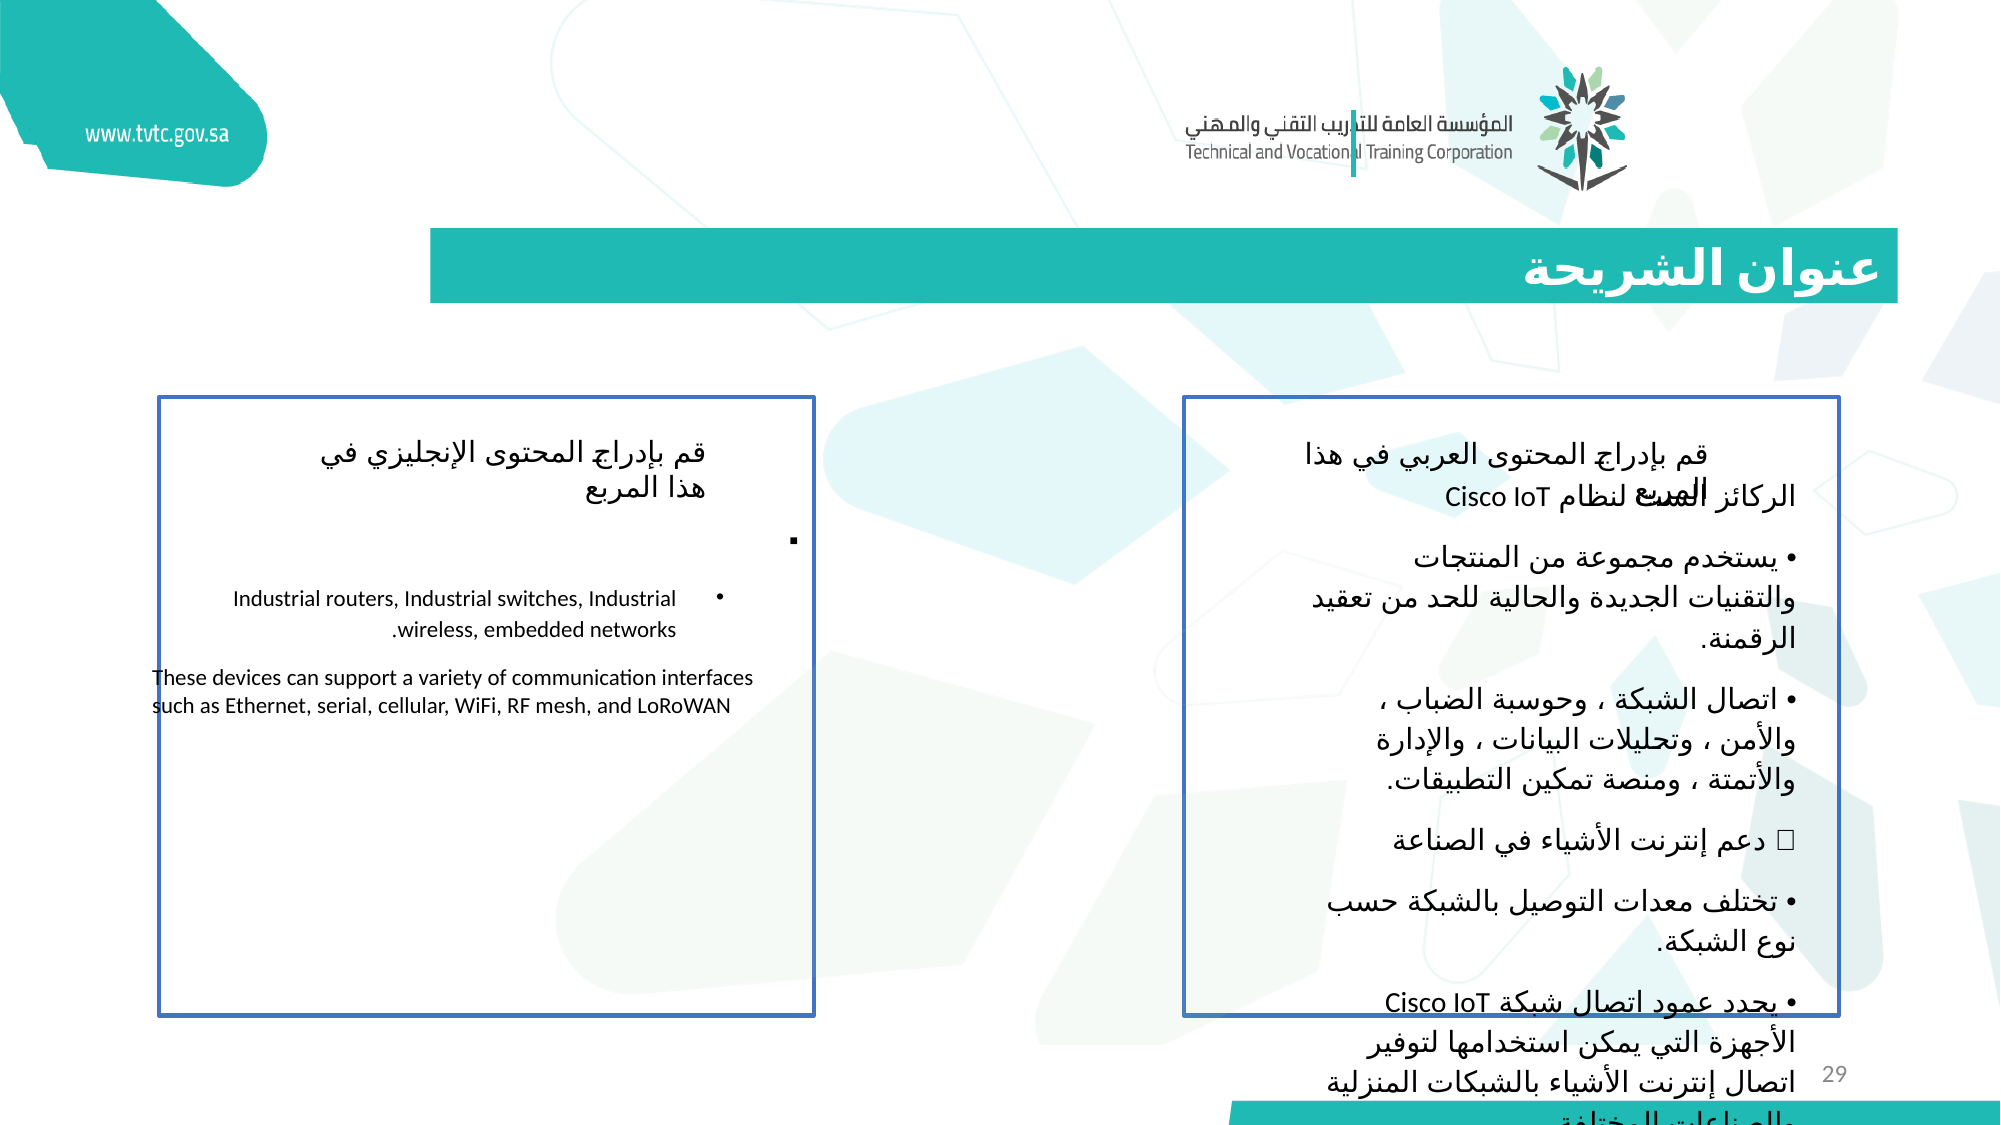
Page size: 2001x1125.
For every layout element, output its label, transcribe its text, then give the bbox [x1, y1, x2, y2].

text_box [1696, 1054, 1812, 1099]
picture [0, 0, 2000, 1125]
slide_number 29 [1812, 1054, 1863, 1099]
